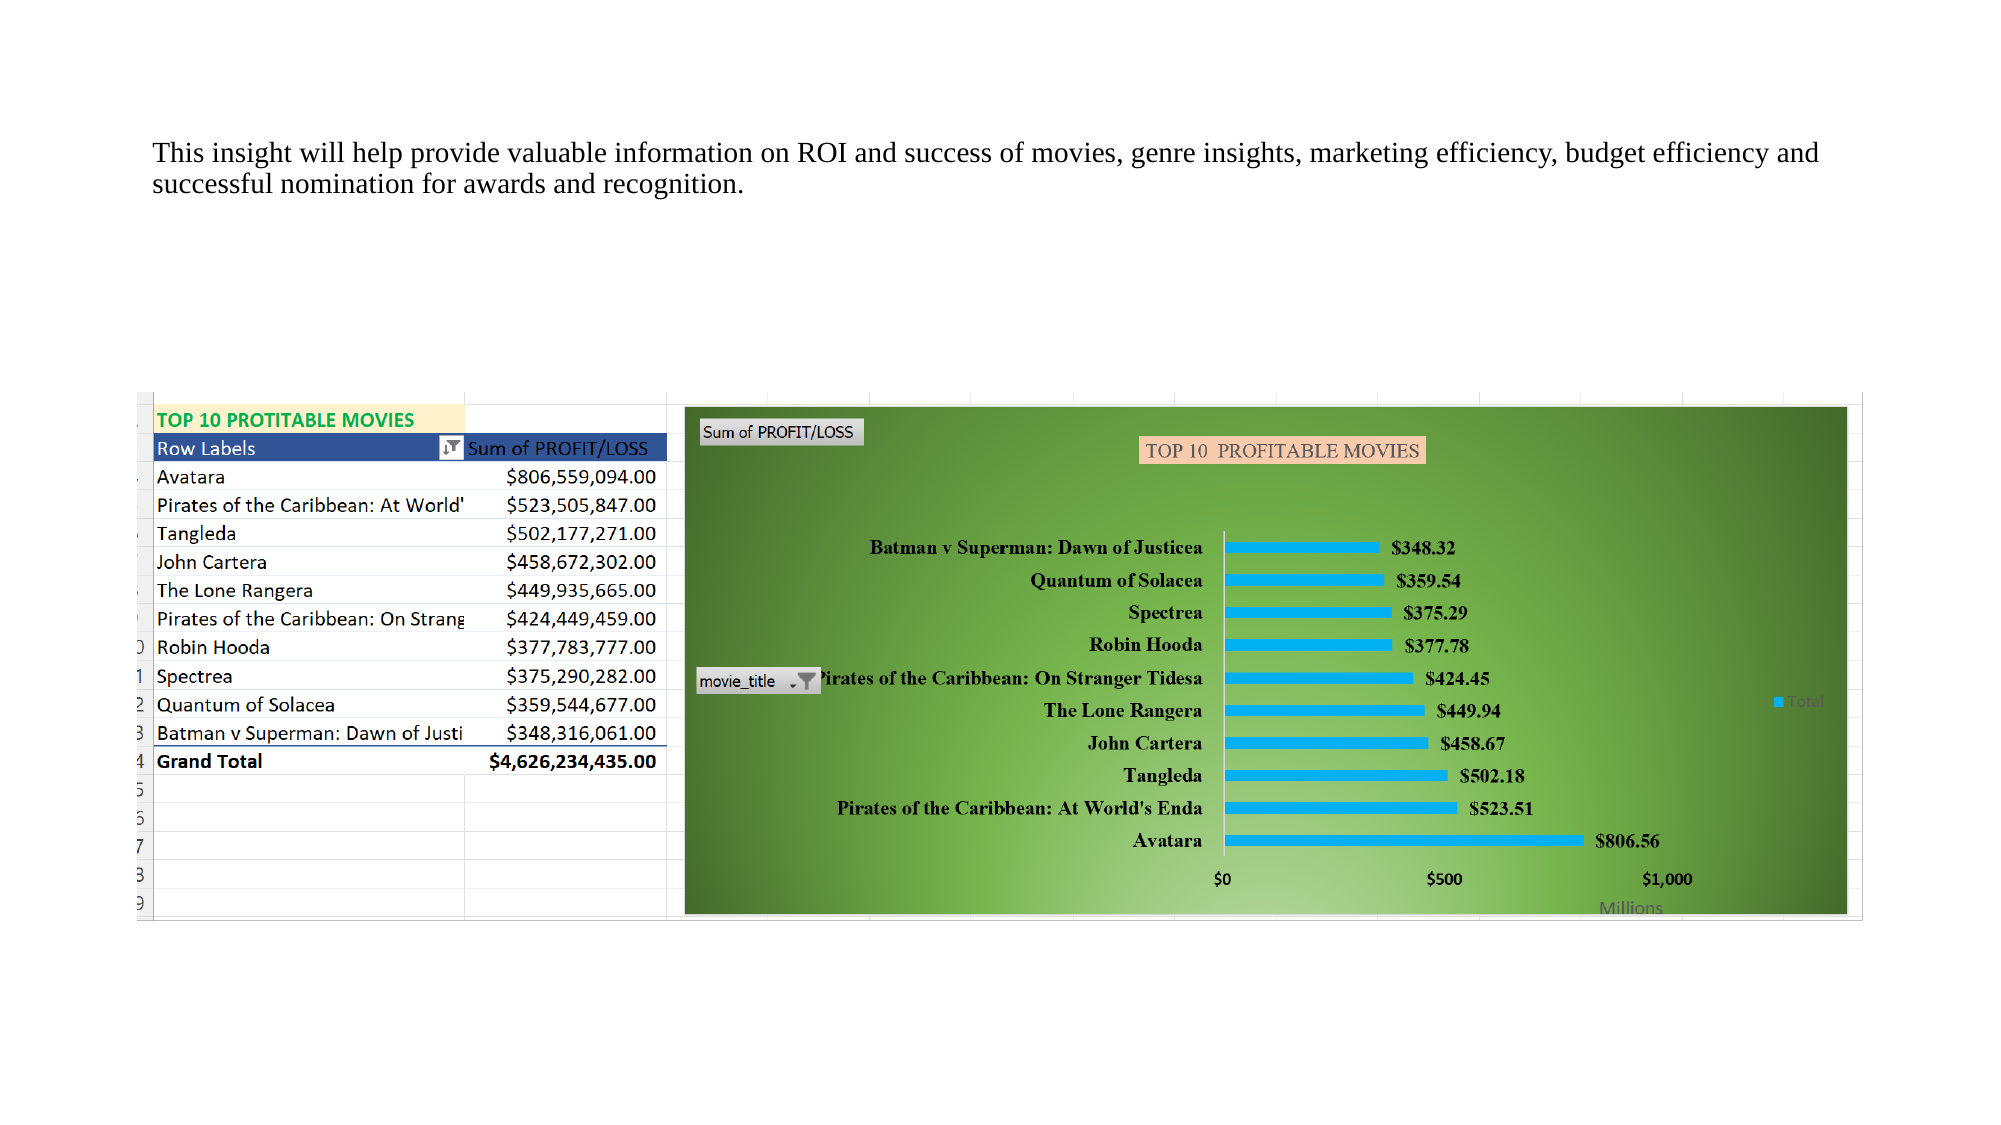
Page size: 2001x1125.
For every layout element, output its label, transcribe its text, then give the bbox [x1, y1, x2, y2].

title This insight will help provide valuable information on ROI and success of movies, genre insights, marketing efficiency, budget efficiency and successful nomination for awards and recognition. [137, 59, 1863, 278]
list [137, 392, 1863, 921]
